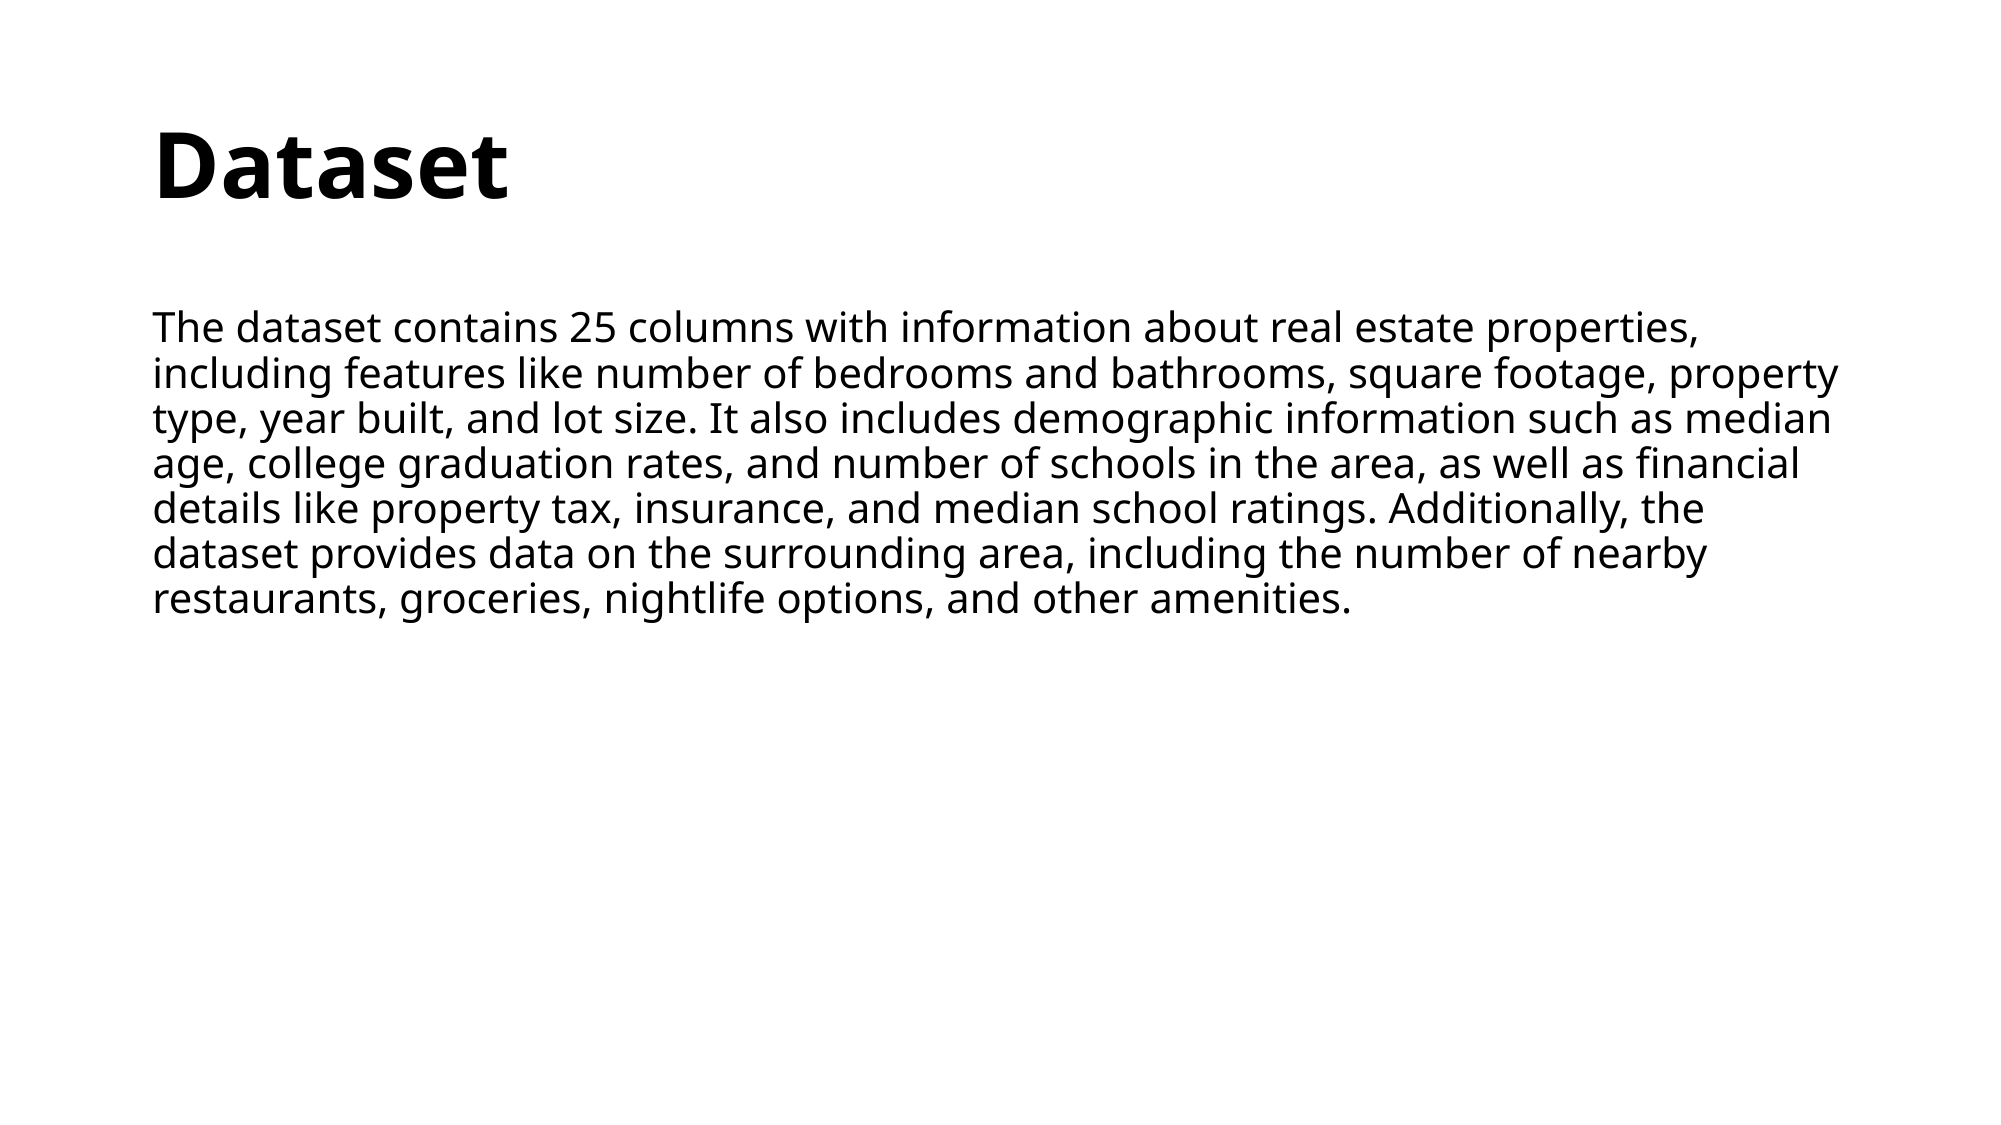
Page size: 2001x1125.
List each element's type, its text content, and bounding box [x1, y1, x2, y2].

list The dataset contains 25 columns with information about real estate properties, including features like number of bedrooms and bathrooms, square footage, property type, year built, and lot size. It also includes demographic information such as median age, college graduation rates, and number of schools in the area, as well as financial details like property tax, insurance, and median school ratings. Additionally, the dataset provides data on the surrounding area, including the number of nearby restaurants, groceries, nightlife options, and other amenities. [137, 299, 1863, 1014]
title Dataset [137, 59, 1863, 278]
